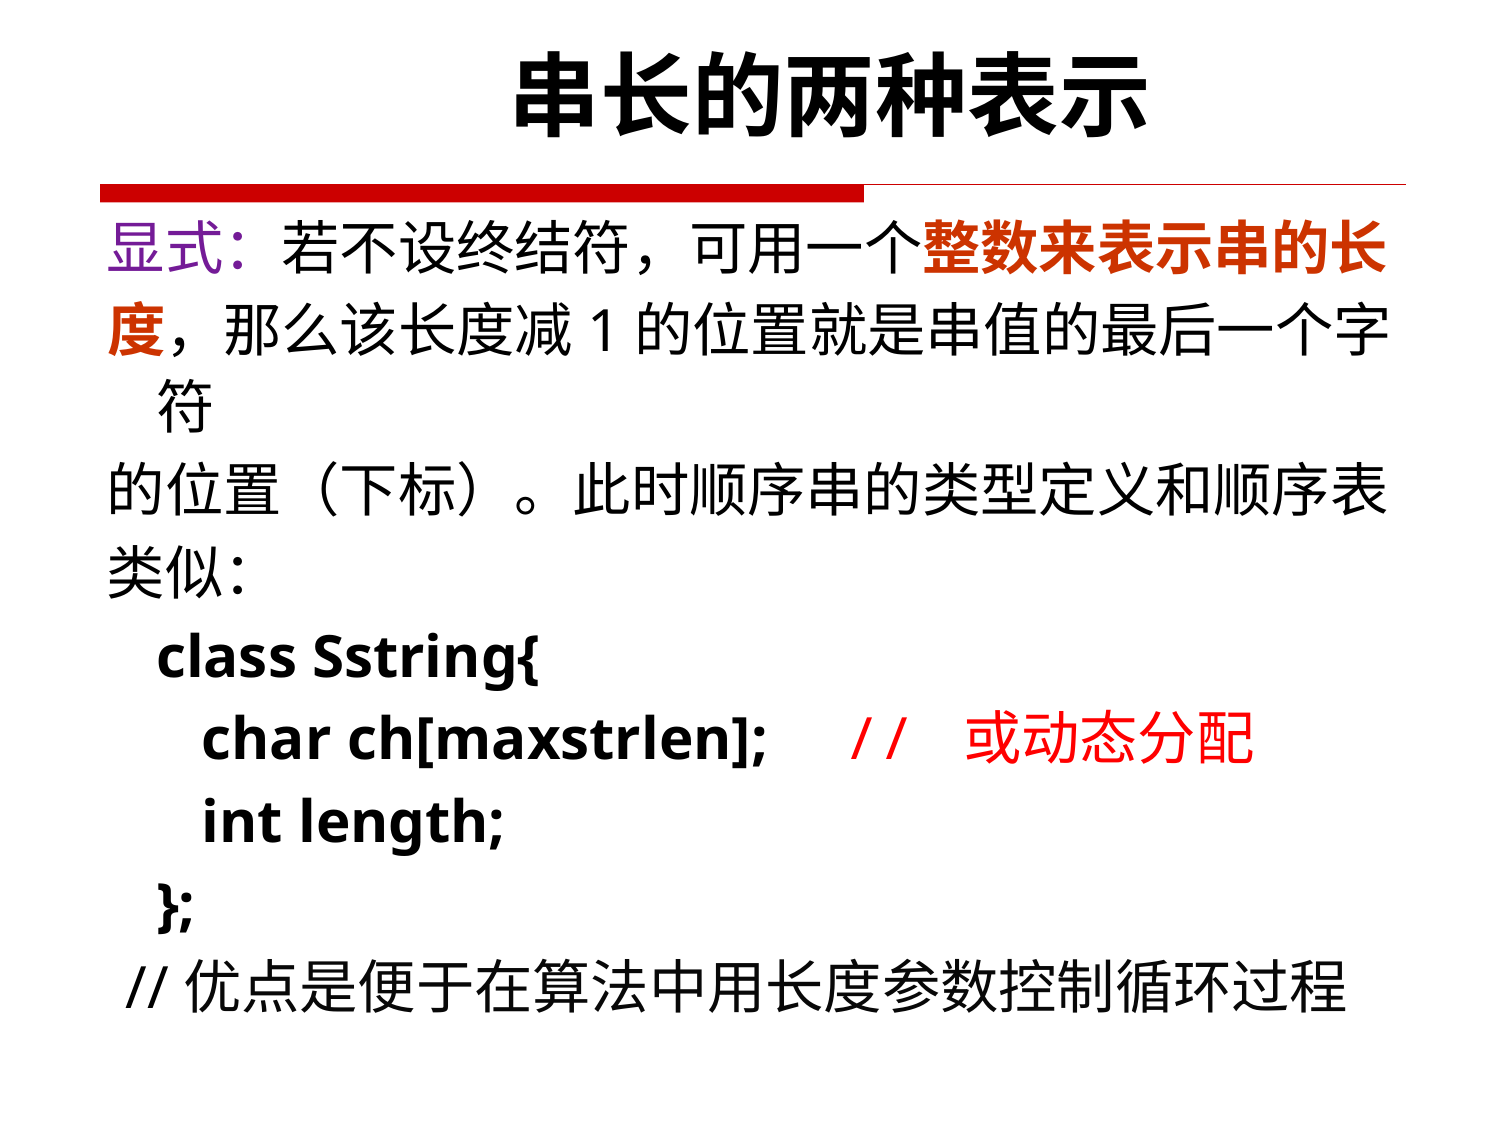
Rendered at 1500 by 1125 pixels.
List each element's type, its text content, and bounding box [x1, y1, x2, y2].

list 显式：若不设终结符，可用一个整数来表示串的长 度，那么该长度减1的位置就是串值的最后一个字符 的位置（下标）。此时顺序串的类型定义和顺序表 类似： class Sstring{ char ch[maxstrlen]; // 或动态分配 int length; }; //优点是便于在算法中用长度参数控制循环过程 [64, 196, 1440, 1083]
text_box 串长的两种表示 [494, 30, 1167, 156]
